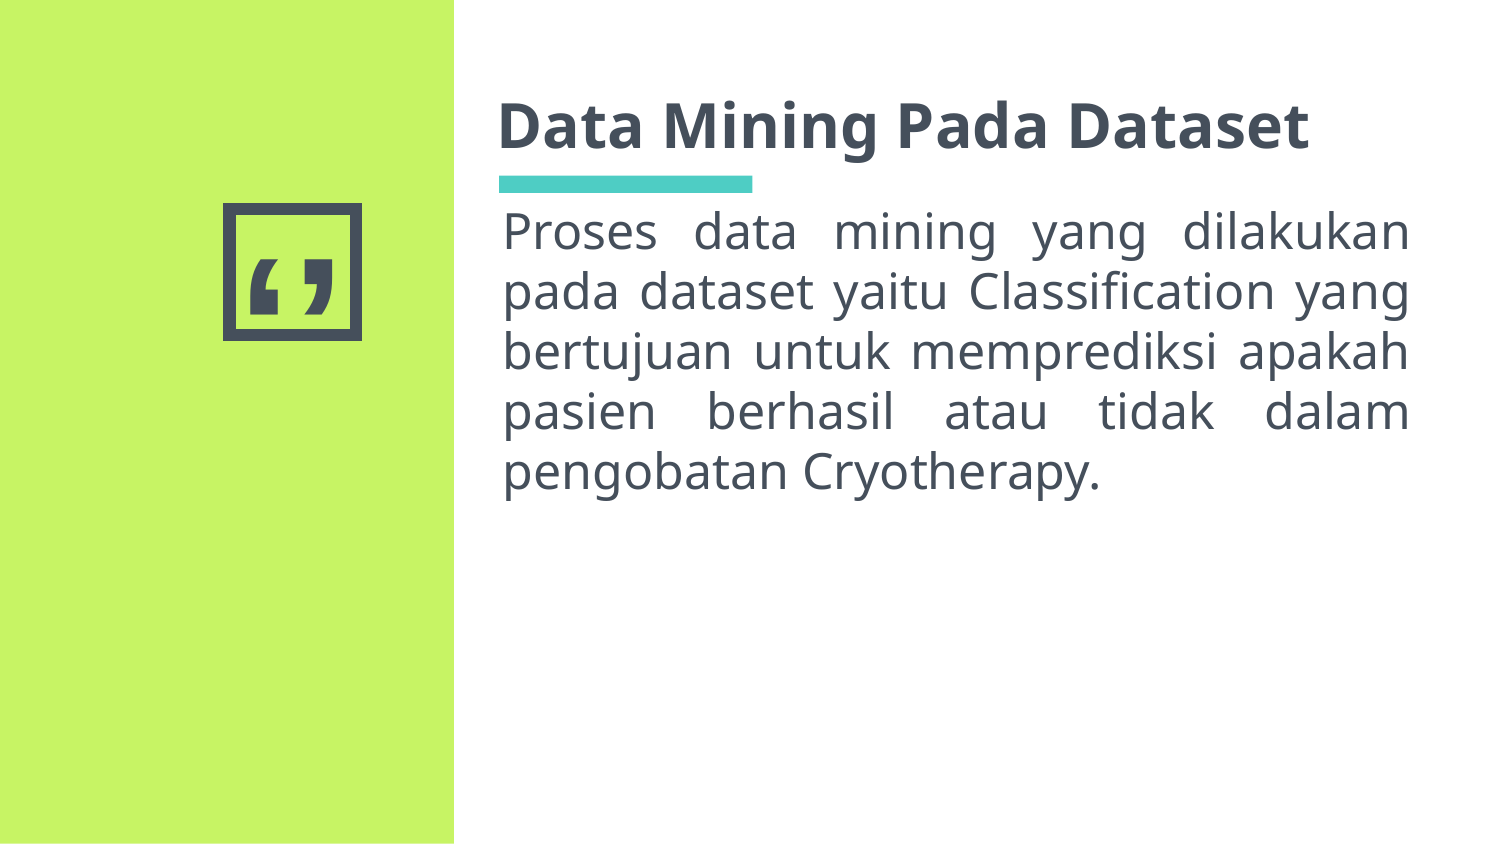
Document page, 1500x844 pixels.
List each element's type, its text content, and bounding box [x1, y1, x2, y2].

text_box Data Mining Pada Dataset [481, 70, 1500, 160]
text_box Proses data mining yang dilakukan pada dataset yaitu Classification yang bertujuan untuk memprediksi apakah pasien berhasil atau tidak dalam pengobatan Cryotherapy. [481, 184, 1427, 555]
text_box [497, 174, 754, 184]
